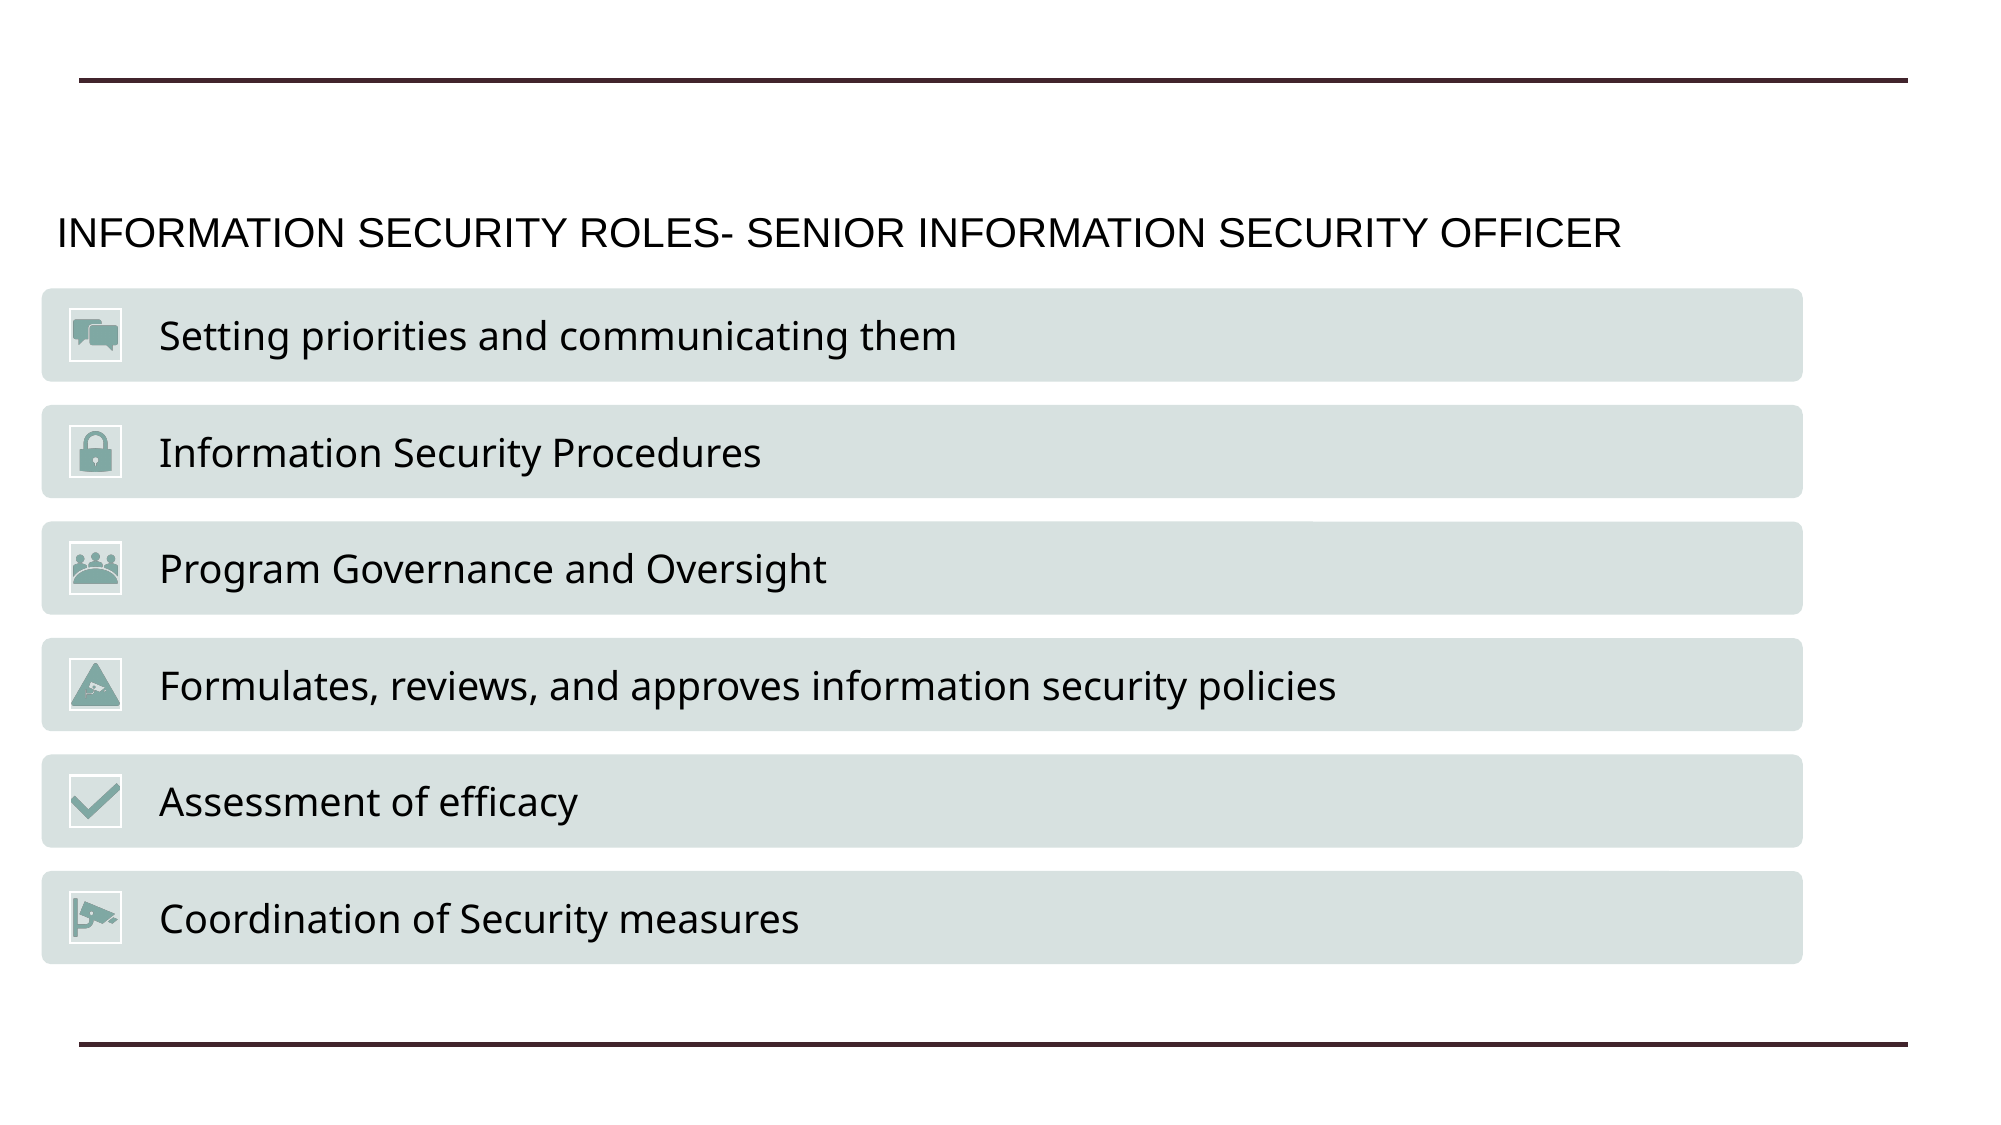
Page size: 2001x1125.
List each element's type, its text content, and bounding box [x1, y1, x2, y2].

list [41, 288, 1803, 965]
title INFORMATION SECURITY ROLES- SENIOR INFORMATION SECURITY OFFICER [41, 160, 1824, 302]
